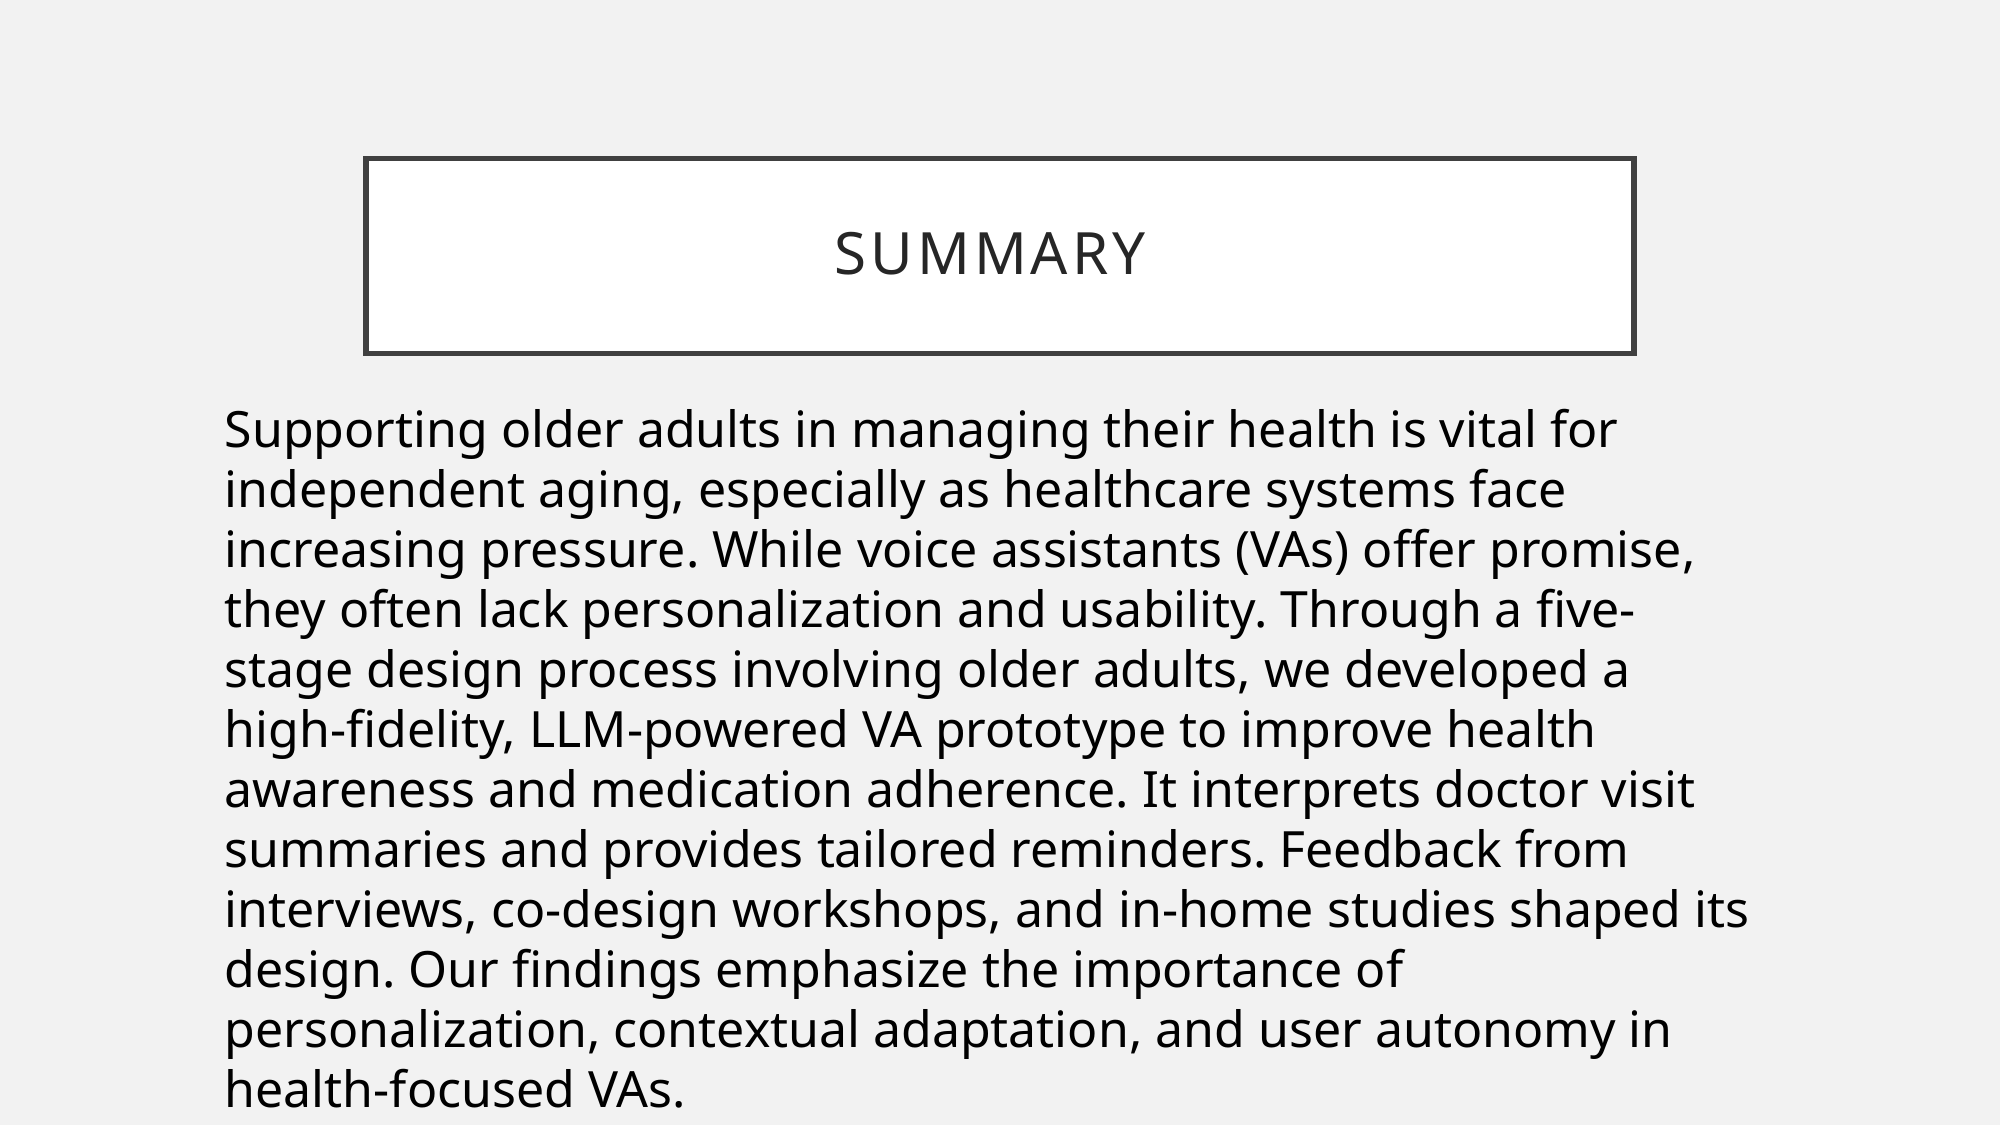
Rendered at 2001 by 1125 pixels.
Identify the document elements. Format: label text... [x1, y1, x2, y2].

title Summary [363, 156, 1637, 356]
text_box Supporting older adults in managing their health is vital for independent aging, especially as healthcare systems face increasing pressure. While voice assistants (VAs) offer promise, they often lack personalization and usability. Through a five-stage design process involving older adults, we developed a high-fidelity, LLM-powered VA prototype to improve health awareness and medication adherence. It interprets doctor visit summaries and provides tailored reminders. Feedback from interviews, co-design workshops, and in-home studies shaped its design. Our findings emphasize the importance of personalization, contextual adaptation, and user autonomy in health-focused VAs. [210, 390, 1772, 1125]
